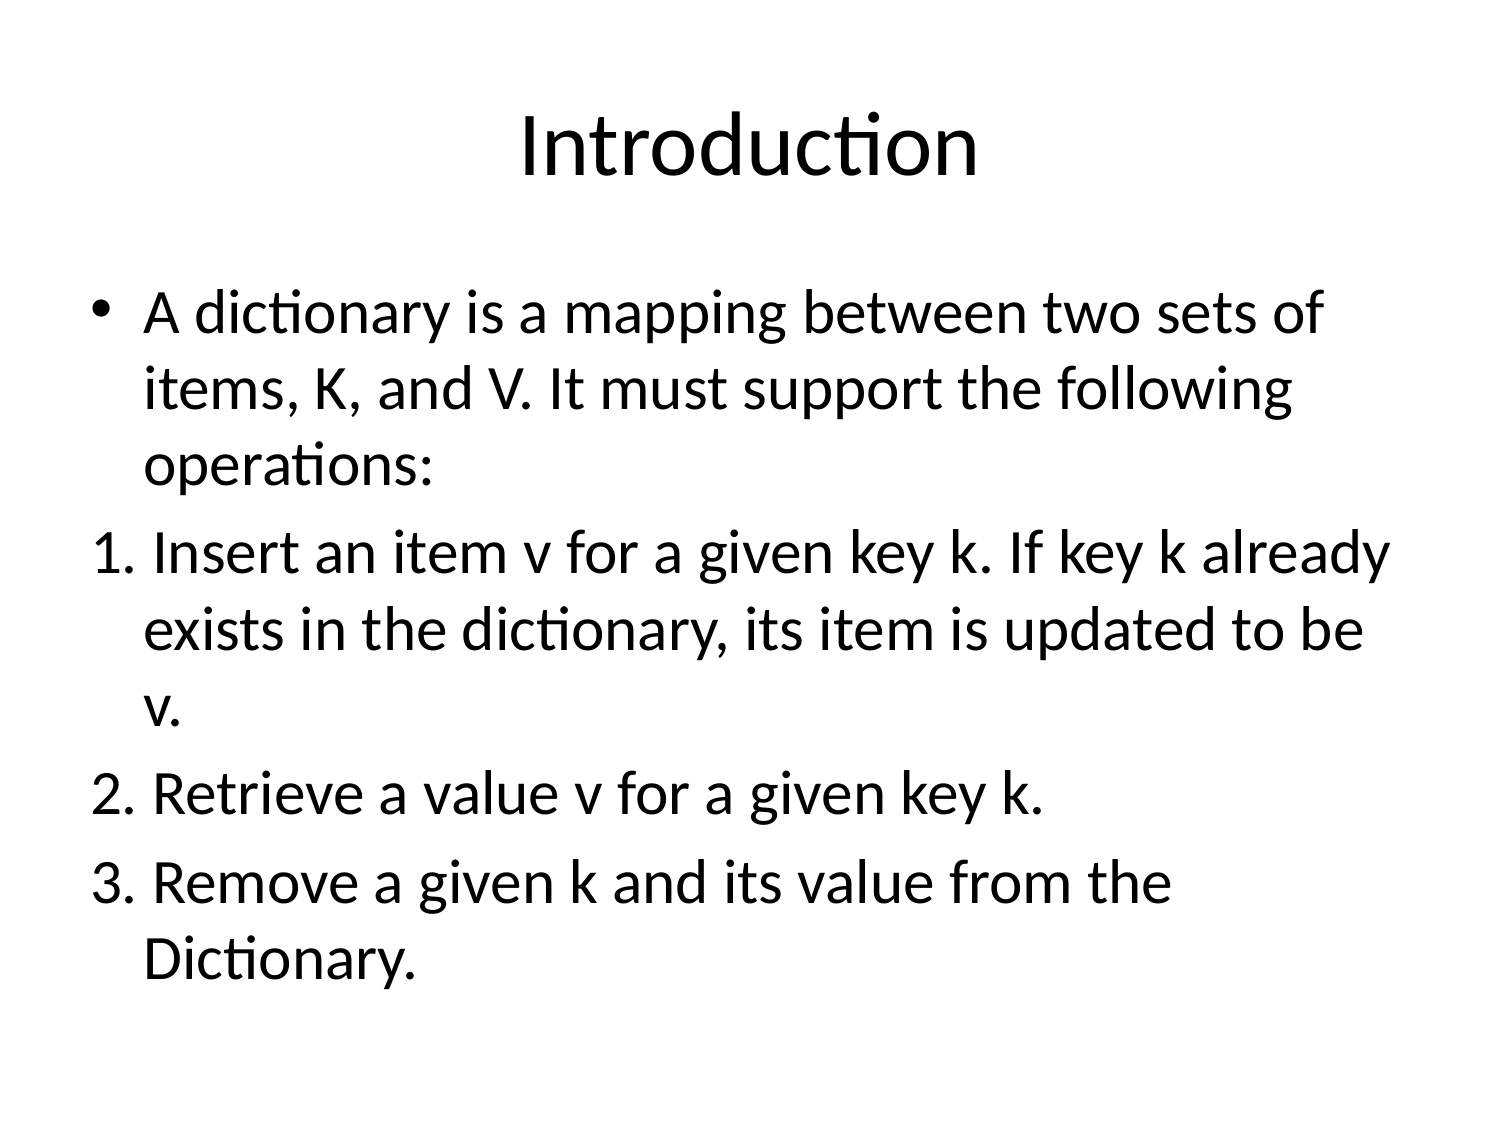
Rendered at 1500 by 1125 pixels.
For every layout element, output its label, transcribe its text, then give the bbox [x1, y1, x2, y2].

list A dictionary is a mapping between two sets of items, K, and V. It must support the following operations: 1. Insert an item v for a given key k. If key k already exists in the dictionary, its item is updated to be v. 2. Retrieve a value v for a given key k. 3. Remove a given k and its value from the Dictionary. [75, 262, 1425, 1005]
title Introduction [75, 45, 1425, 233]
